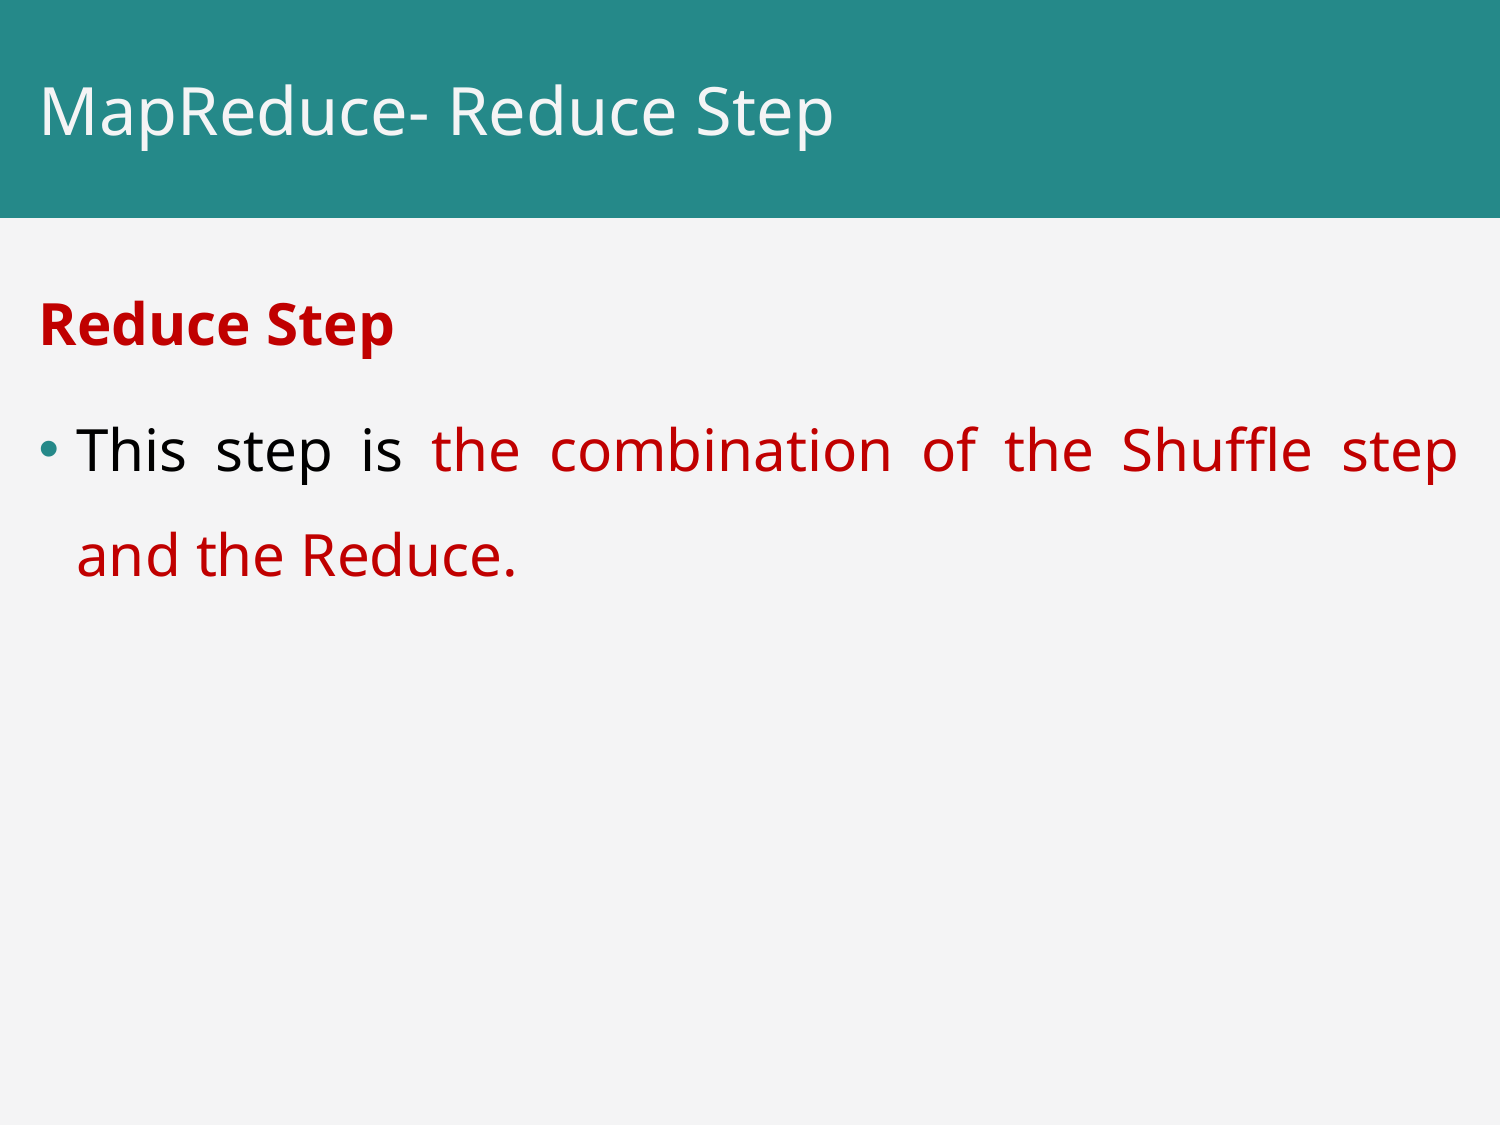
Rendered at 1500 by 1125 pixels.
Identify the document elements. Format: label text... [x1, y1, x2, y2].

list Reduce Step This step is the combination of the Shuffle step and the Reduce. [23, 245, 1474, 1089]
title MapReduce- Reduce Step [23, 0, 1439, 218]
